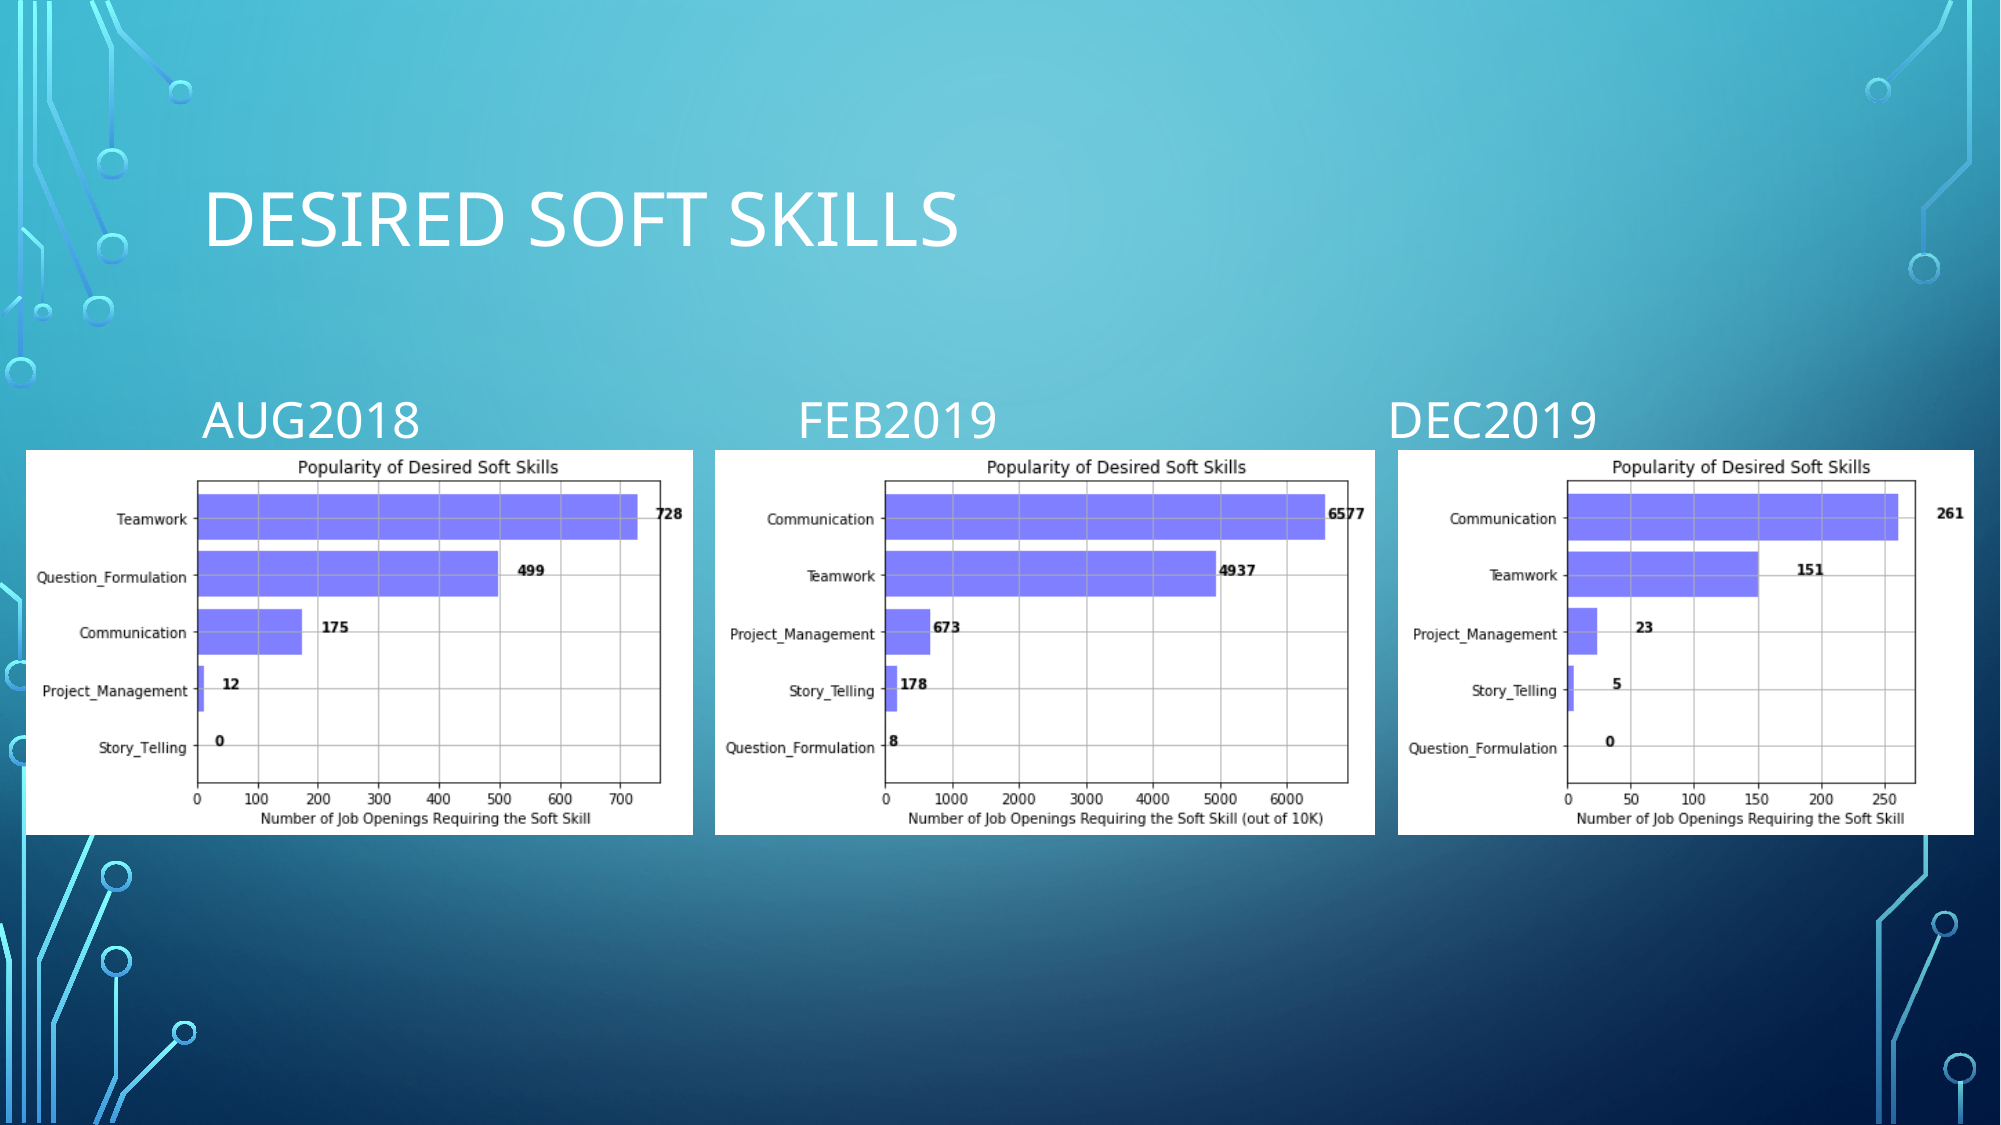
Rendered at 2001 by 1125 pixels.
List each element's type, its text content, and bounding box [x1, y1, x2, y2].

picture [26, 450, 694, 835]
picture [1398, 450, 1974, 835]
list AUG2018 FEB2019 DEC2019 [187, 369, 1813, 950]
title Desired SOft Skills [187, 101, 1813, 344]
picture [714, 450, 1375, 835]
